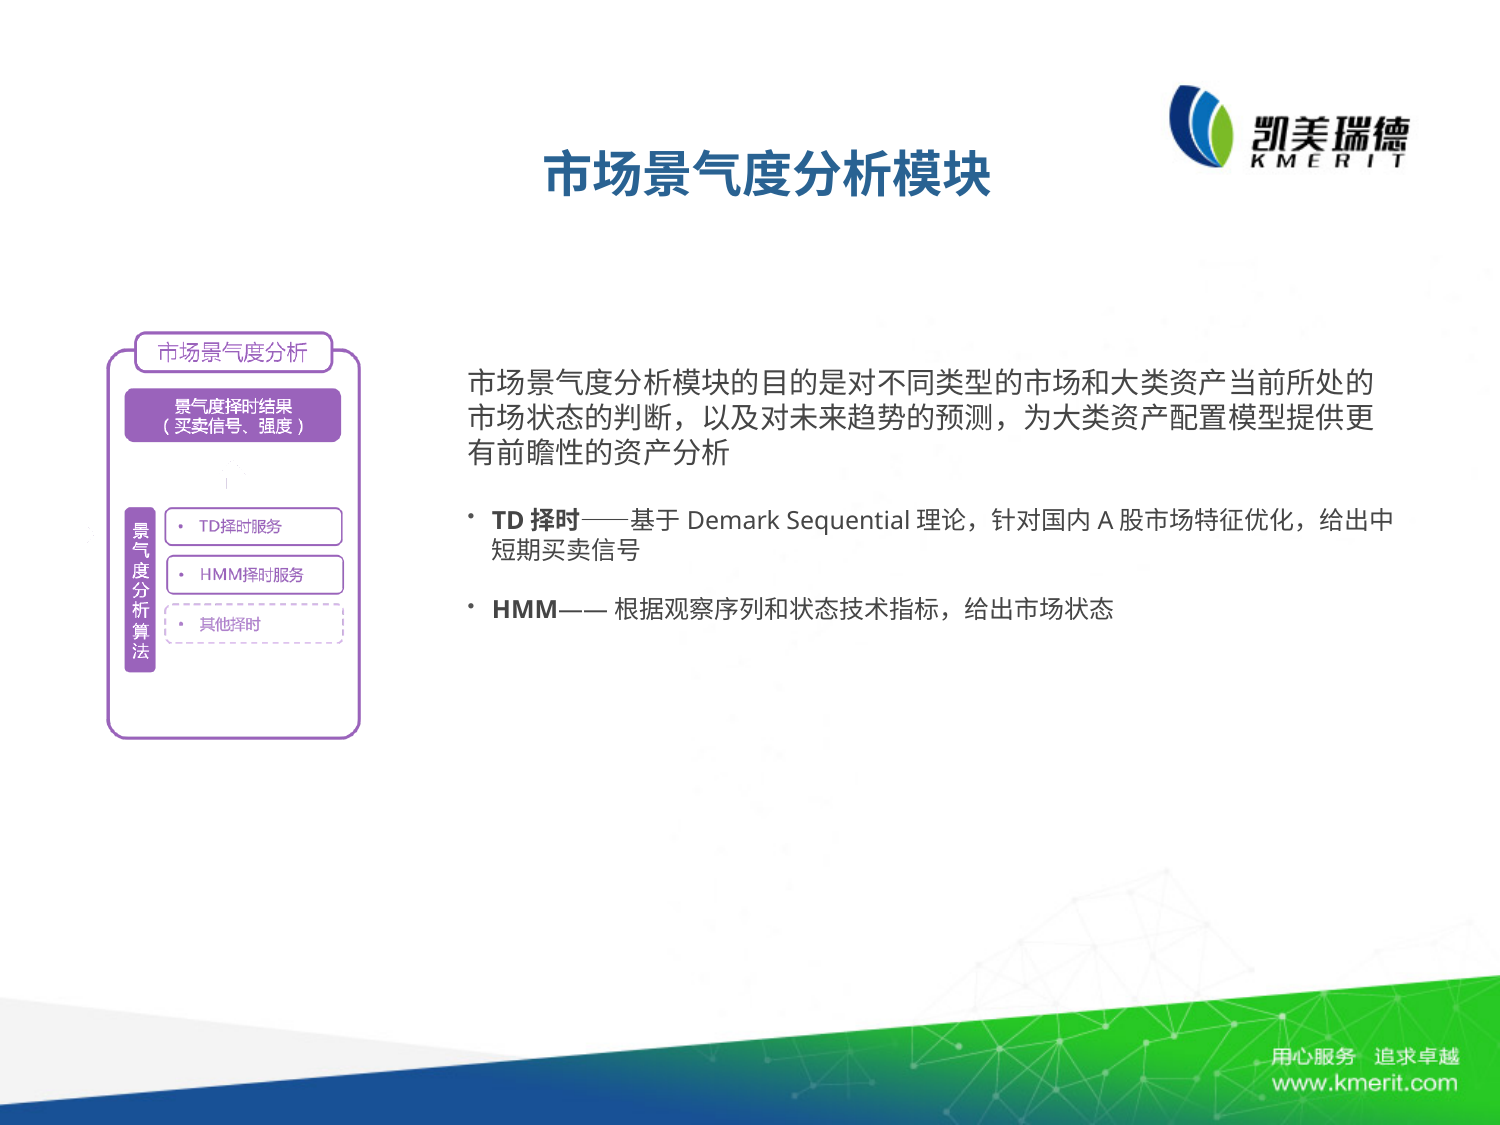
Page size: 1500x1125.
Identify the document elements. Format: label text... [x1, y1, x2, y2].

picture [0, 0, 1500, 1125]
text_box 市场景气度分析模块的目的是对不同类型的市场和大类资产当前所处的市场状态的判断，以及对未来趋势的预测，为大类资产配置模型提供更有前瞻性的资产分析 TD择时——基于Demark Sequential理论，针对国内A股市场特征优化，给出中短期买卖信号 HMM——根据观察序列和状态技术指标，给出市场状态 [464, 361, 1401, 627]
text_box 市场景气度分析模块 [539, 139, 996, 206]
